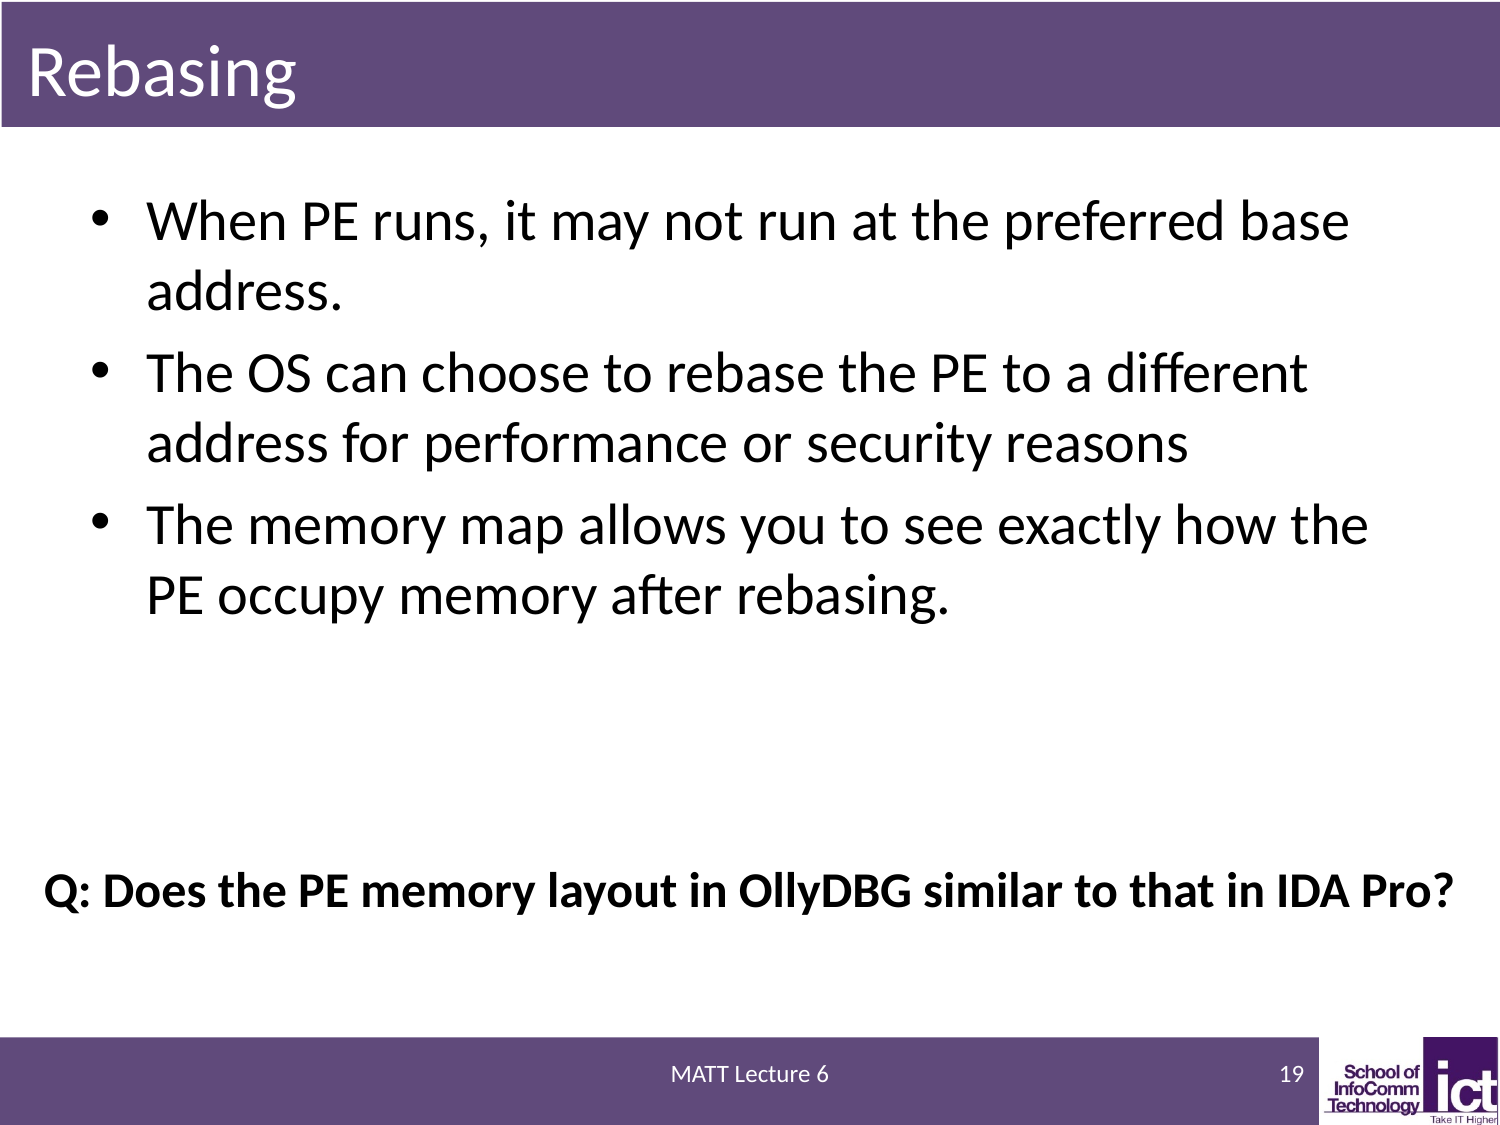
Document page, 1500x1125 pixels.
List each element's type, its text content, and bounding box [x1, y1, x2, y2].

footer MATT Lecture 6 [512, 1042, 988, 1103]
text_box Q: Does the PE memory layout in OllyDBG similar to that in IDA Pro? [0, 849, 1500, 925]
title Rebasing [12, 13, 1363, 119]
picture [1319, 1037, 1497, 1125]
list When PE runs, it may not run at the preferred base address. The OS can choose to rebase the PE to a different address for performance or security reasons The memory map allows you to see exactly how the PE occupy memory after rebasing. [75, 174, 1425, 849]
slide_number 19 [1037, 1042, 1320, 1103]
